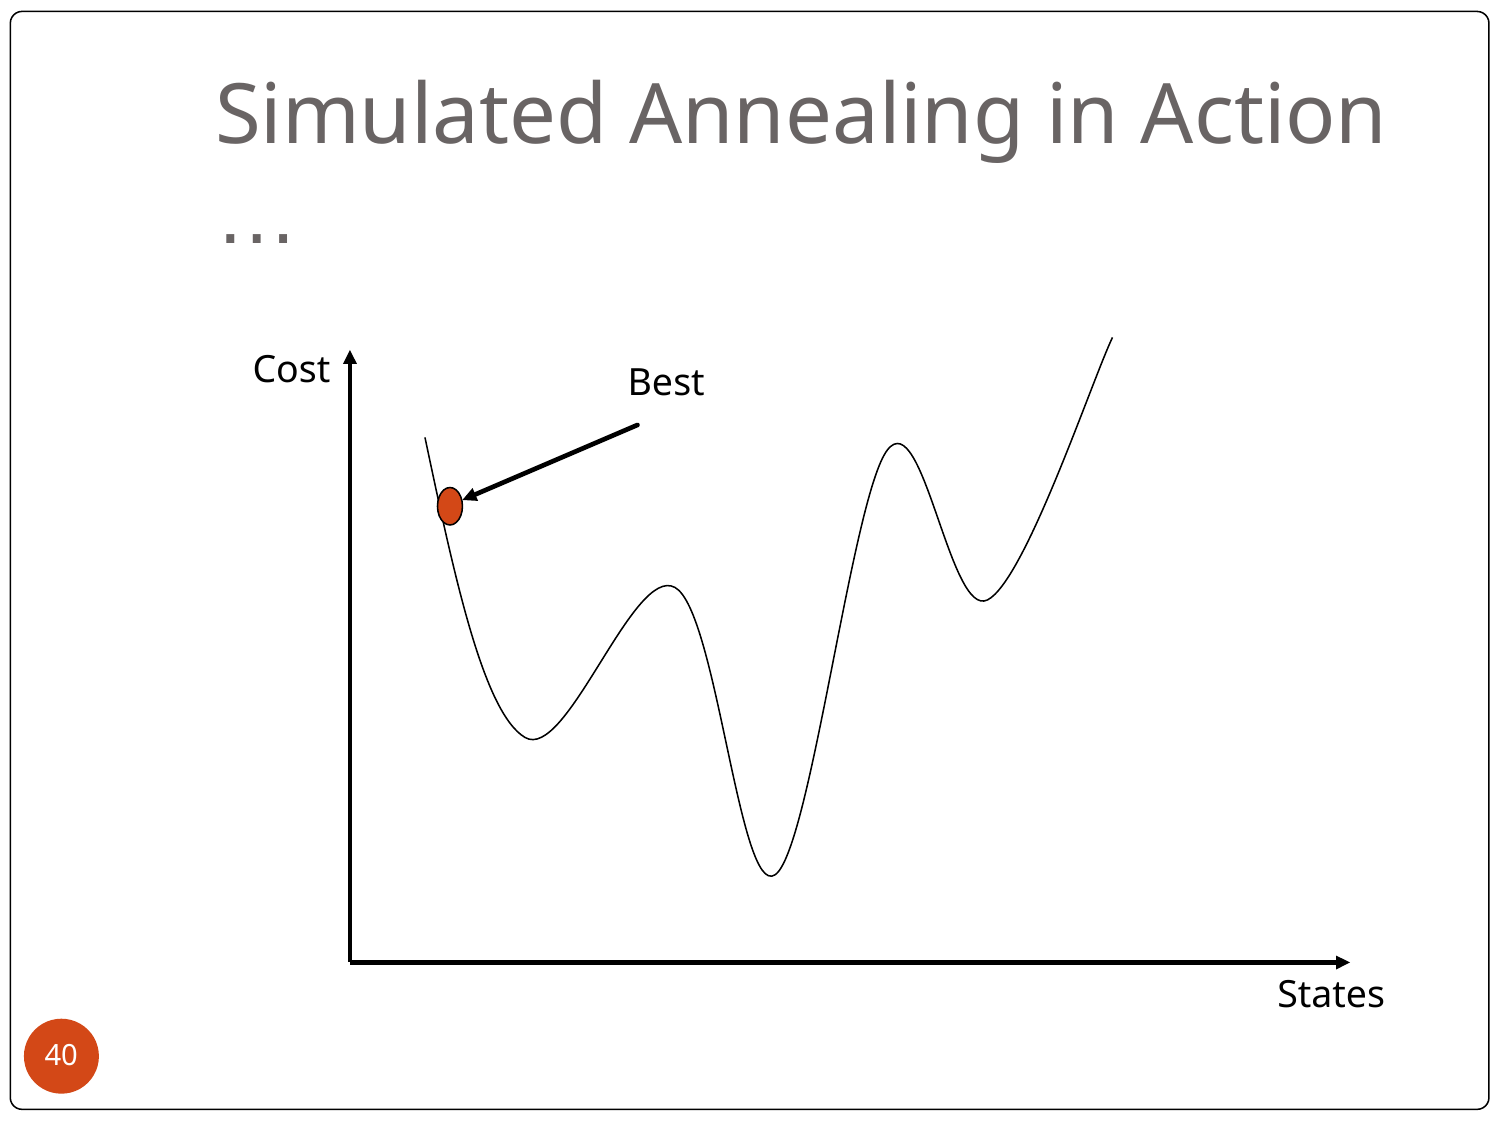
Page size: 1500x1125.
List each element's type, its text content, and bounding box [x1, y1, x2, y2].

text_box Cost [237, 337, 400, 398]
text_box States [1262, 962, 1438, 1023]
text_box Best [612, 350, 738, 411]
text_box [462, 424, 638, 501]
text_box [443, 337, 1113, 877]
text_box [424, 432, 457, 499]
title Simulated Annealing in Action … [200, 140, 1479, 275]
text_box ‹#› [23, 1018, 99, 1094]
text_box [437, 487, 463, 526]
